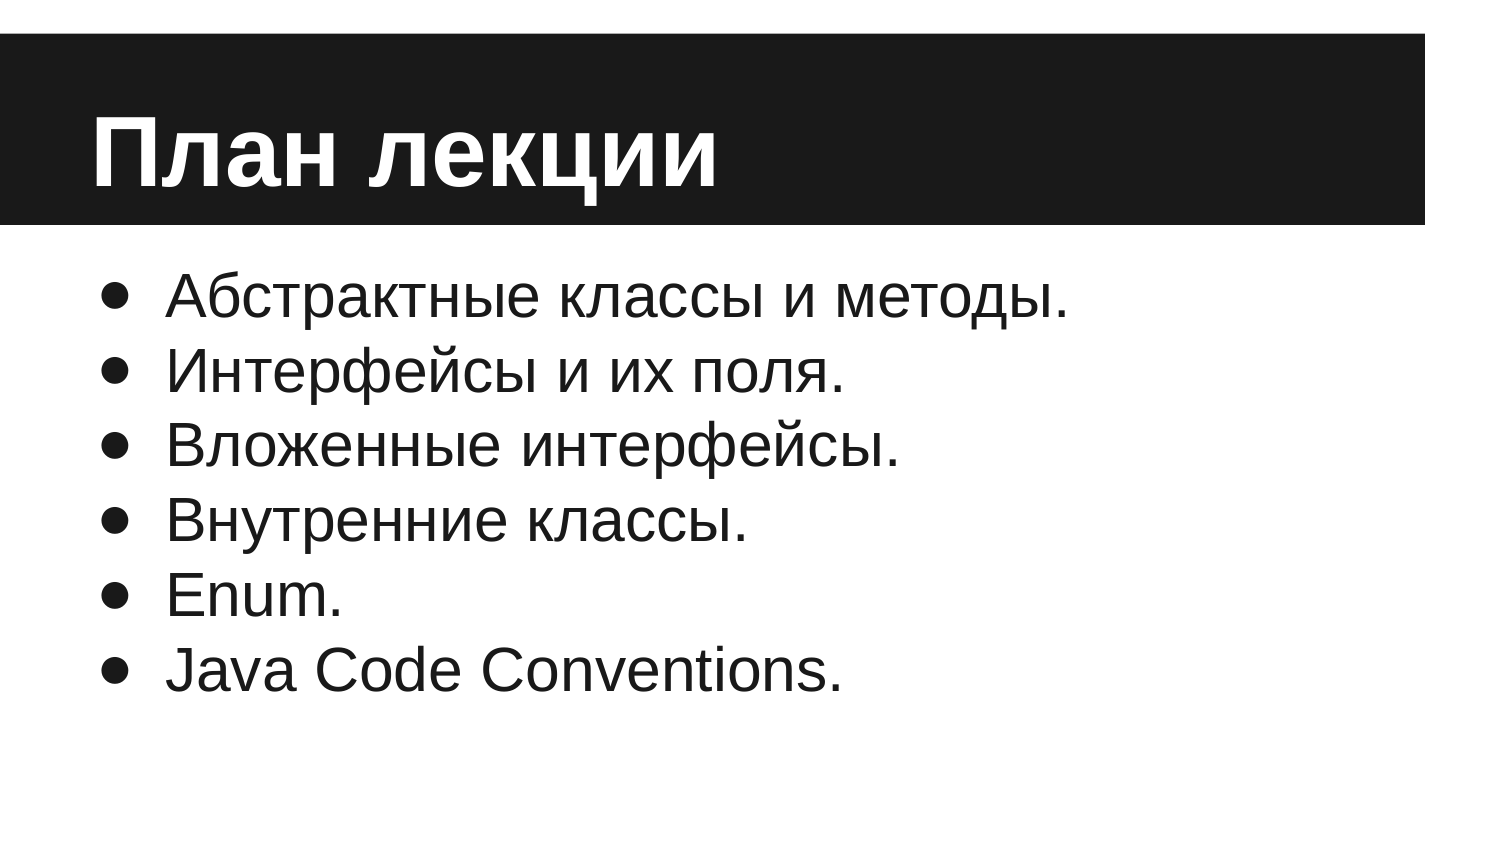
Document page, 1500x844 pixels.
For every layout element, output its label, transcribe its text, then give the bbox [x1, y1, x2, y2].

list Абстрактные классы и методы. Интерфейсы и их поля. Вложенные интерфейсы. Внутренние классы. Enum. Java Code Conventions. [75, 239, 1425, 808]
title План лекции [75, 33, 1425, 221]
